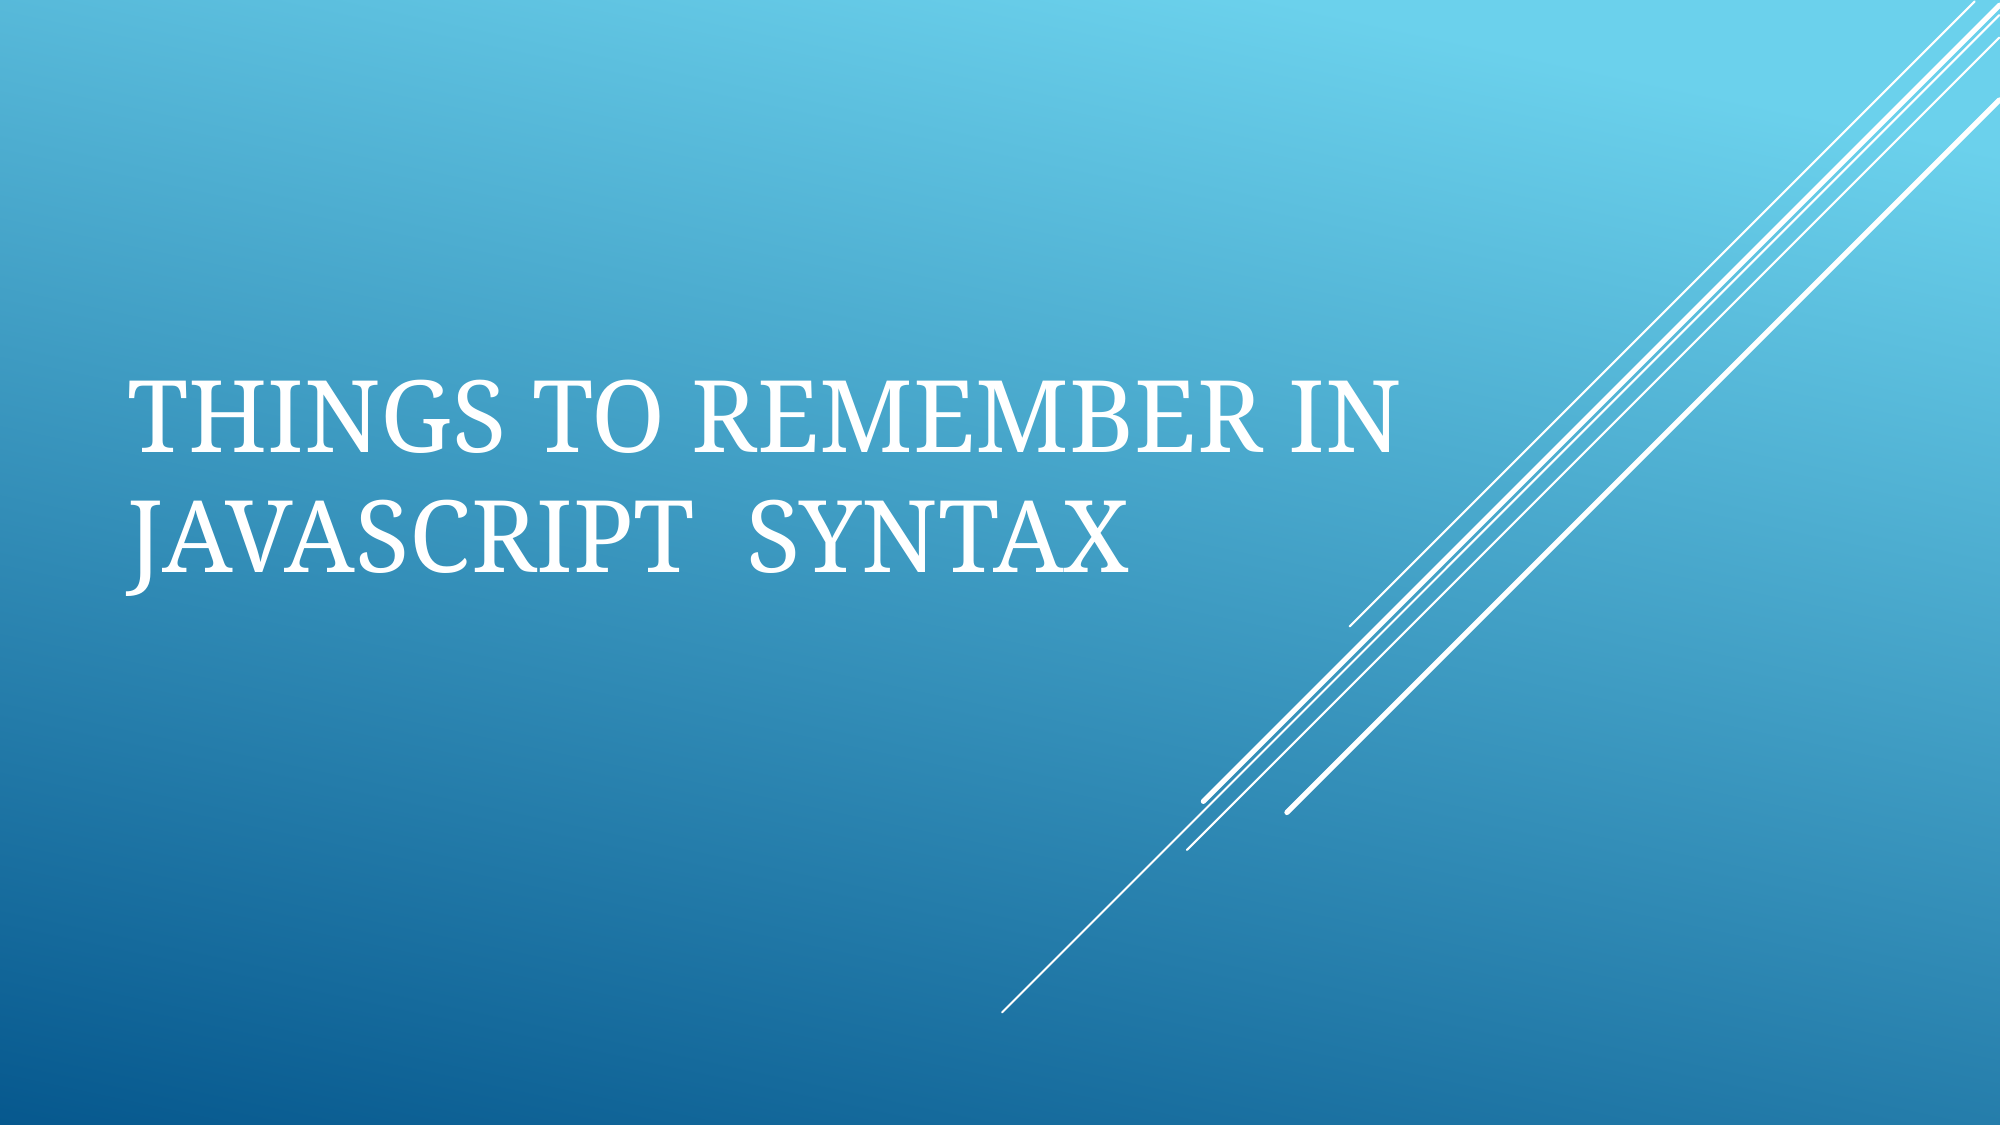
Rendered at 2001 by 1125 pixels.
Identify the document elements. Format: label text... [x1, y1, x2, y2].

title Things to Remember in Javascript Syntax [112, 112, 1425, 600]
